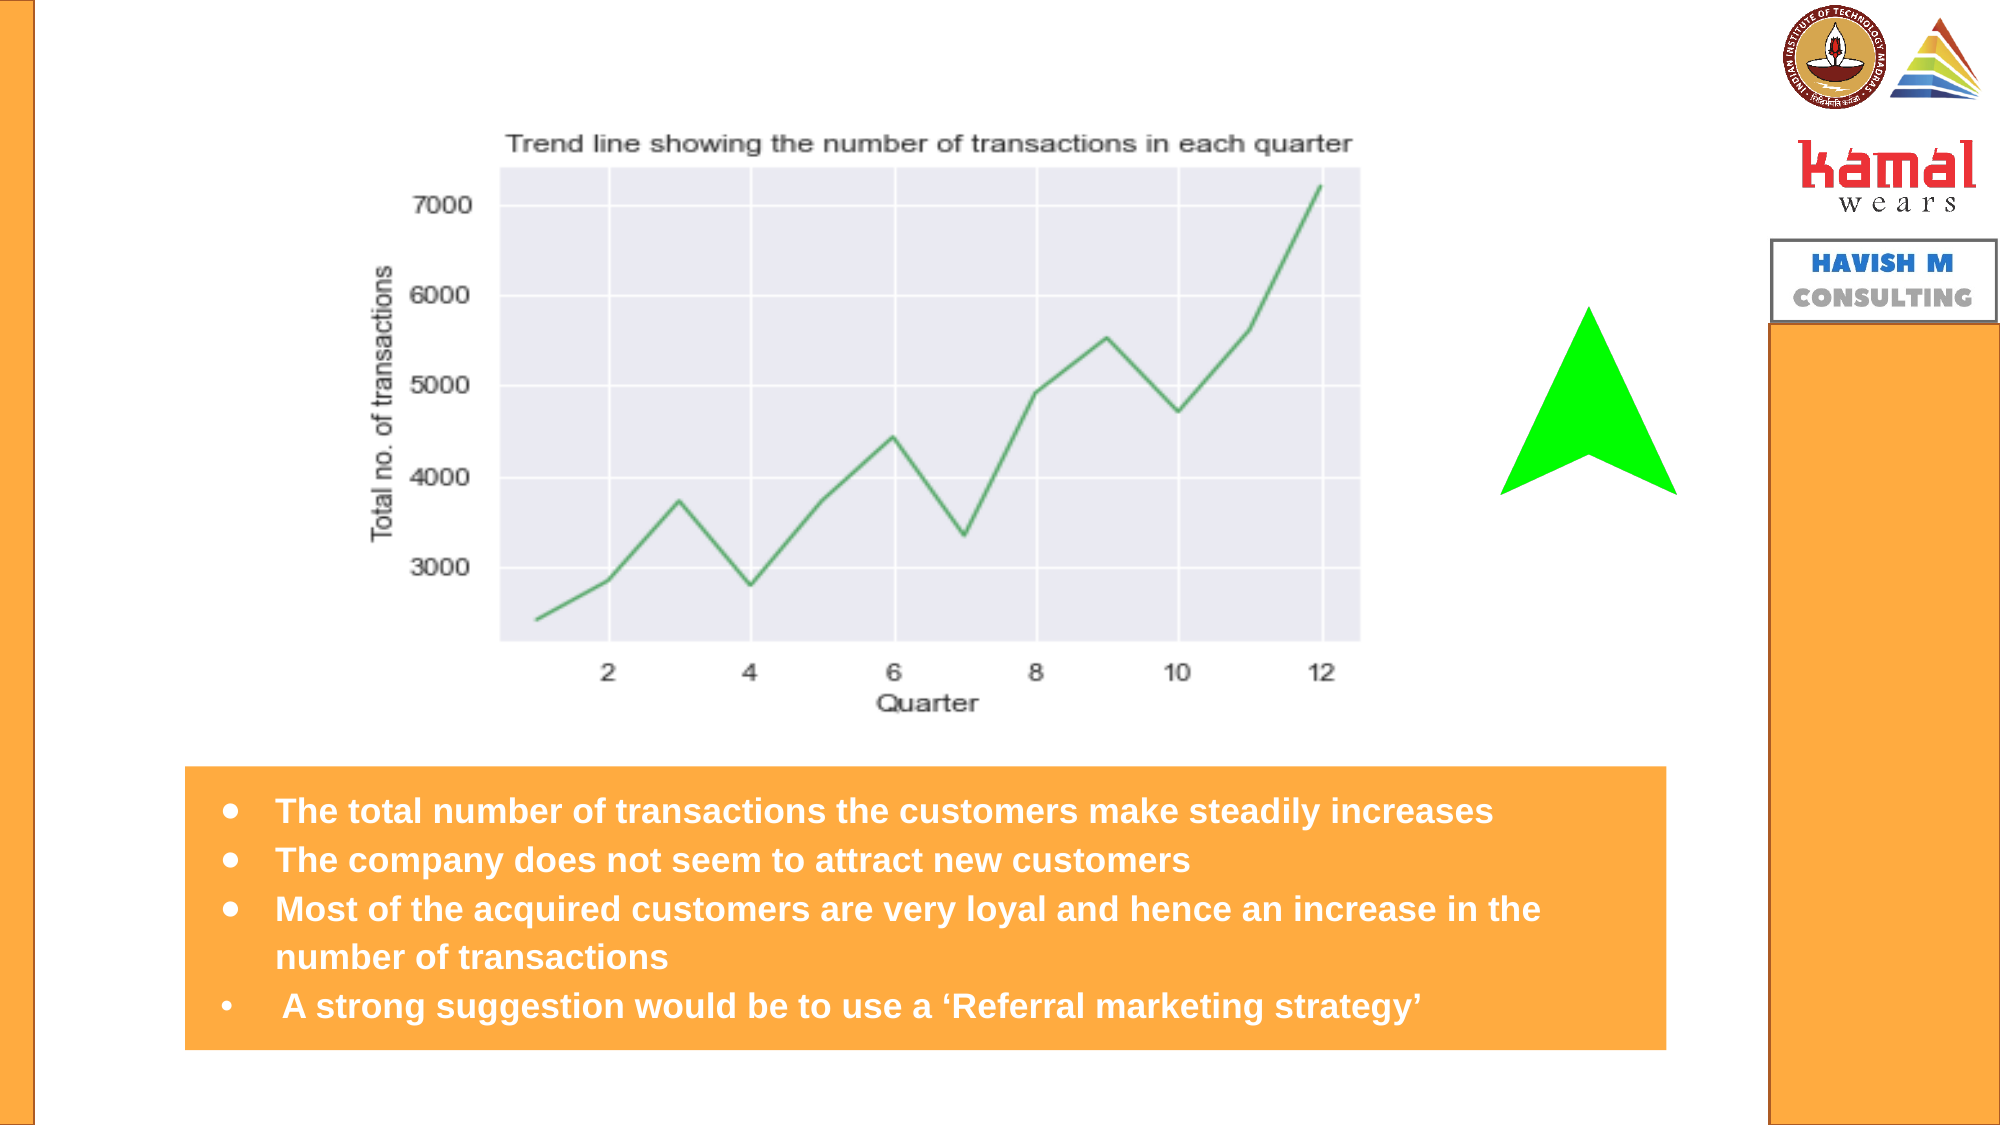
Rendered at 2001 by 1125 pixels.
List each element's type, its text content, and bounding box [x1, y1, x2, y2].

text_box [0, 0, 34, 1125]
text_box [1769, 331, 2000, 1125]
picture [1767, 236, 2000, 325]
picture [1798, 140, 1976, 212]
picture [295, 39, 1677, 761]
picture [1783, 5, 1983, 109]
text_box The total number of transactions the customers make steadily increases The company does not seem to attract new customers Most of the acquired customers are very loyal and hence an increase in the number of transactions A strong suggestion would be to use a ‘Referral marketing strategy’ [185, 766, 1667, 1051]
